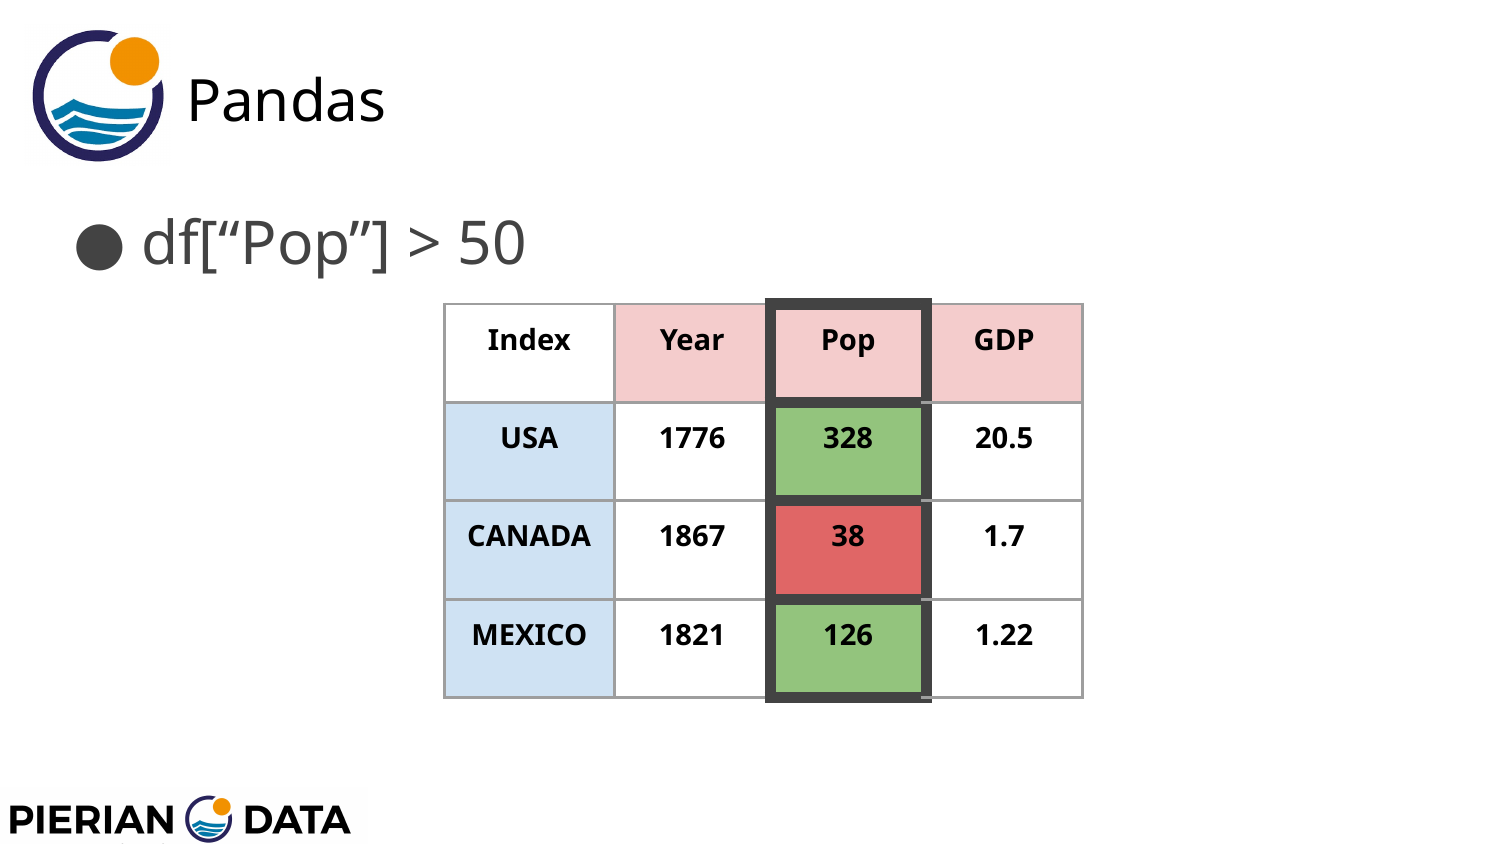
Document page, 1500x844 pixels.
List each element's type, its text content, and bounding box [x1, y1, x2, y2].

list df[“Pop”] > 50 [51, 189, 1476, 750]
table_cell 1821 [616, 601, 765, 696]
table_header Index [446, 305, 613, 401]
table_cell MEXICO [446, 601, 613, 696]
table_header Pop [776, 310, 921, 397]
table_cell 328 [776, 408, 921, 495]
picture [0, 787, 368, 844]
table_header GDP [932, 305, 1081, 401]
table_header Year [616, 305, 765, 401]
table_cell 1.7 [932, 502, 1081, 598]
picture [24, 24, 172, 167]
table_cell 126 [776, 605, 921, 692]
table_cell USA [446, 404, 613, 499]
table_cell CANADA [446, 502, 613, 598]
title Pandas [176, 48, 1449, 143]
table_cell 38 [776, 506, 921, 594]
table_cell 1867 [616, 502, 765, 598]
table_cell 1.22 [932, 601, 1081, 696]
table_cell 20.5 [932, 404, 1081, 499]
table_cell 1776 [616, 404, 765, 499]
